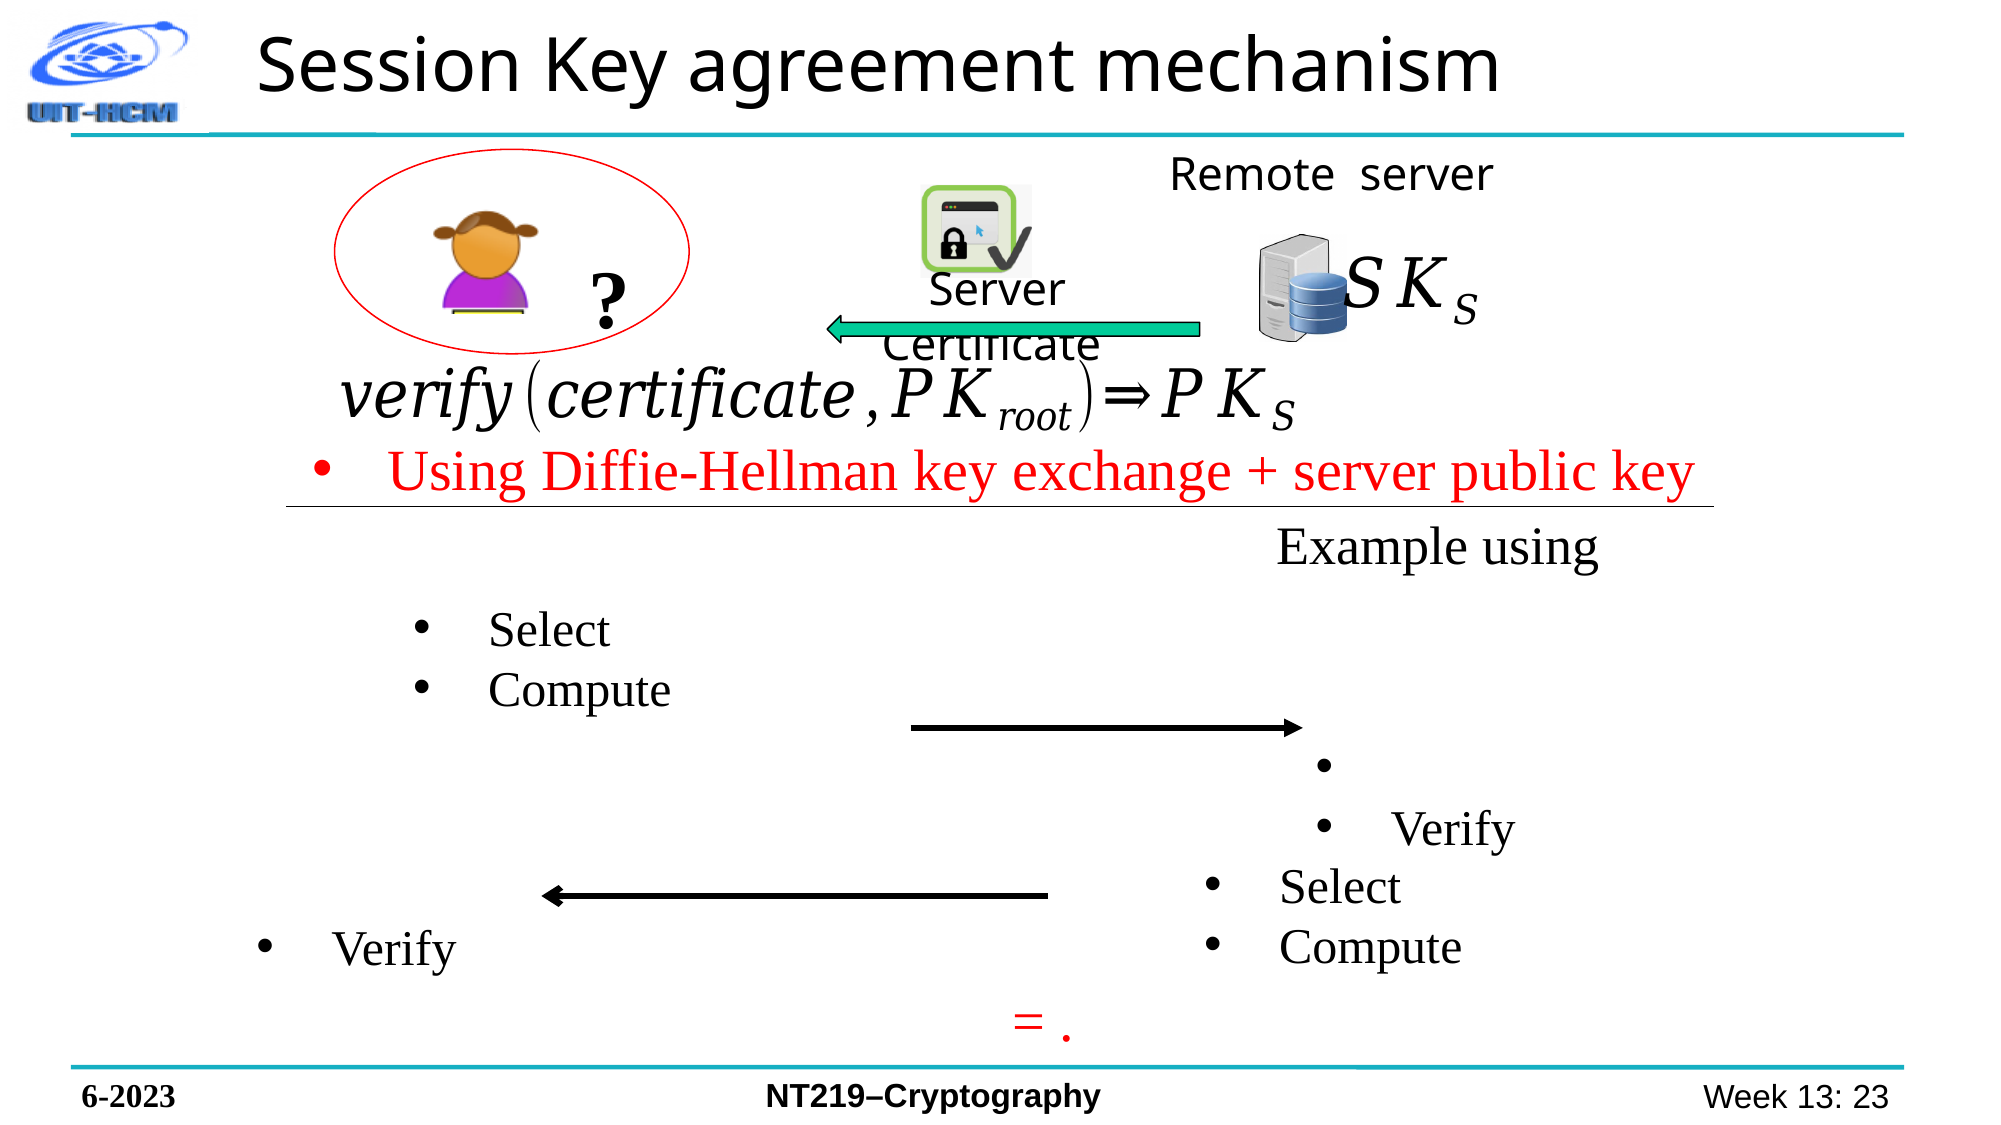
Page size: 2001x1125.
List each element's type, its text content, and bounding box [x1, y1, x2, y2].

picture [426, 207, 542, 314]
picture [916, 182, 1032, 278]
text_box Using Diffie-Hellman key exchange + server public key [297, 424, 1712, 506]
text_box [334, 149, 690, 354]
text_box ? [573, 237, 620, 353]
text_box [827, 315, 1200, 343]
text_box Session Key agreement mechanism [241, 5, 1526, 118]
text_box Remote server [1134, 137, 1529, 207]
picture [7, 9, 209, 133]
text_box Server Certificate [800, 251, 1195, 377]
picture [1259, 233, 1347, 343]
